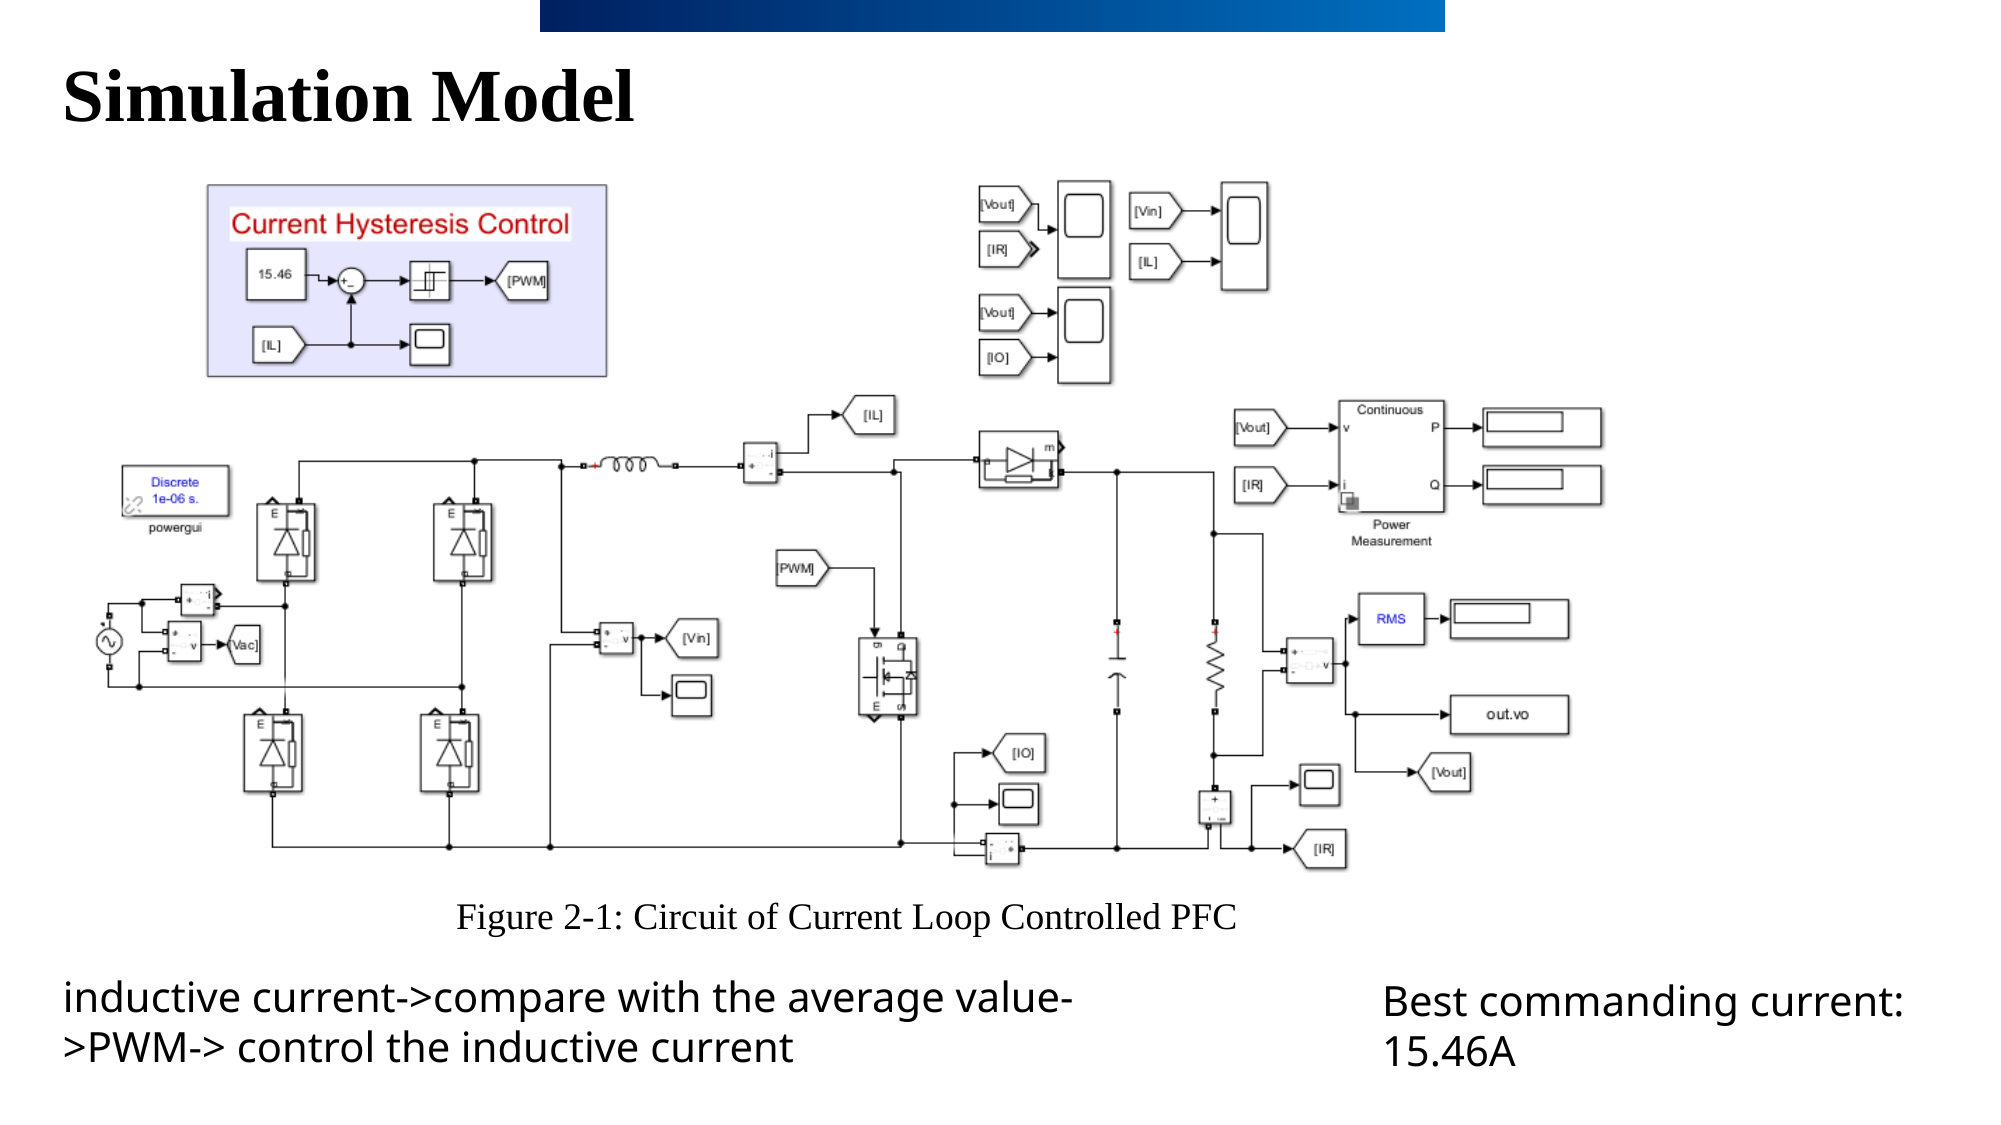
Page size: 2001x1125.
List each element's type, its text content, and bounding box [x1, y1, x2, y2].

text_box inductive current->compare with the average value->PWM-> control the inductive current [48, 963, 1225, 1124]
picture [84, 157, 1613, 885]
text_box Best commanding current: 15.46A [1367, 967, 1952, 1083]
text_box Simulation Model [48, 39, 1000, 145]
text_box Figure 2-1: Circuit of Current Loop Controlled PFC [441, 885, 1256, 989]
